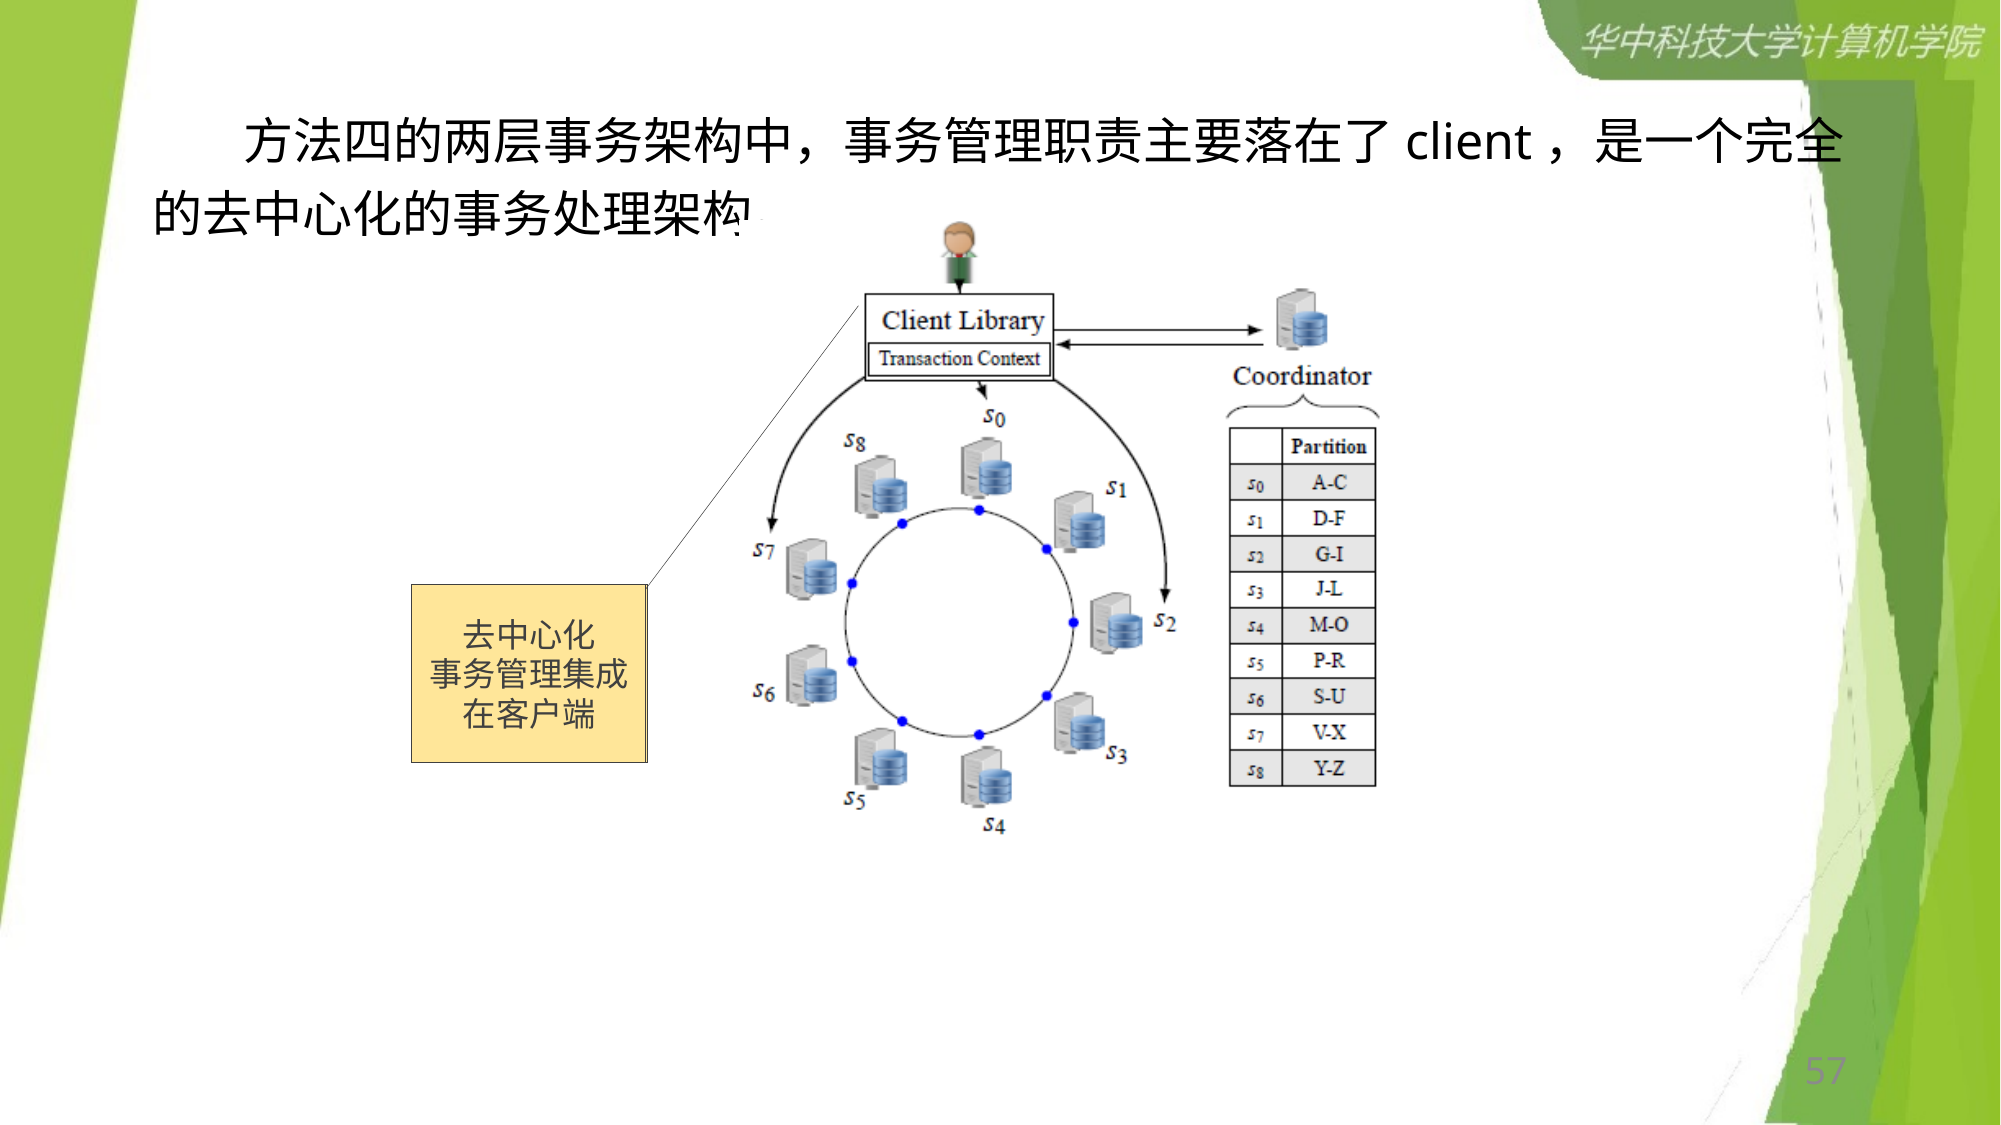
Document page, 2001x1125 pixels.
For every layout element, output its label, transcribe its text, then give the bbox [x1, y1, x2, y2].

slide_number 57 [1412, 1042, 1863, 1103]
picture [0, 0, 2001, 1125]
text_box 去中心化 事务管理集成在客户端 [410, 463, 739, 764]
list 方法四的两层事务架构中，事务管理职责主要落在了client，是一个完全的去中心化的事务处理架构。 [137, 90, 1863, 925]
